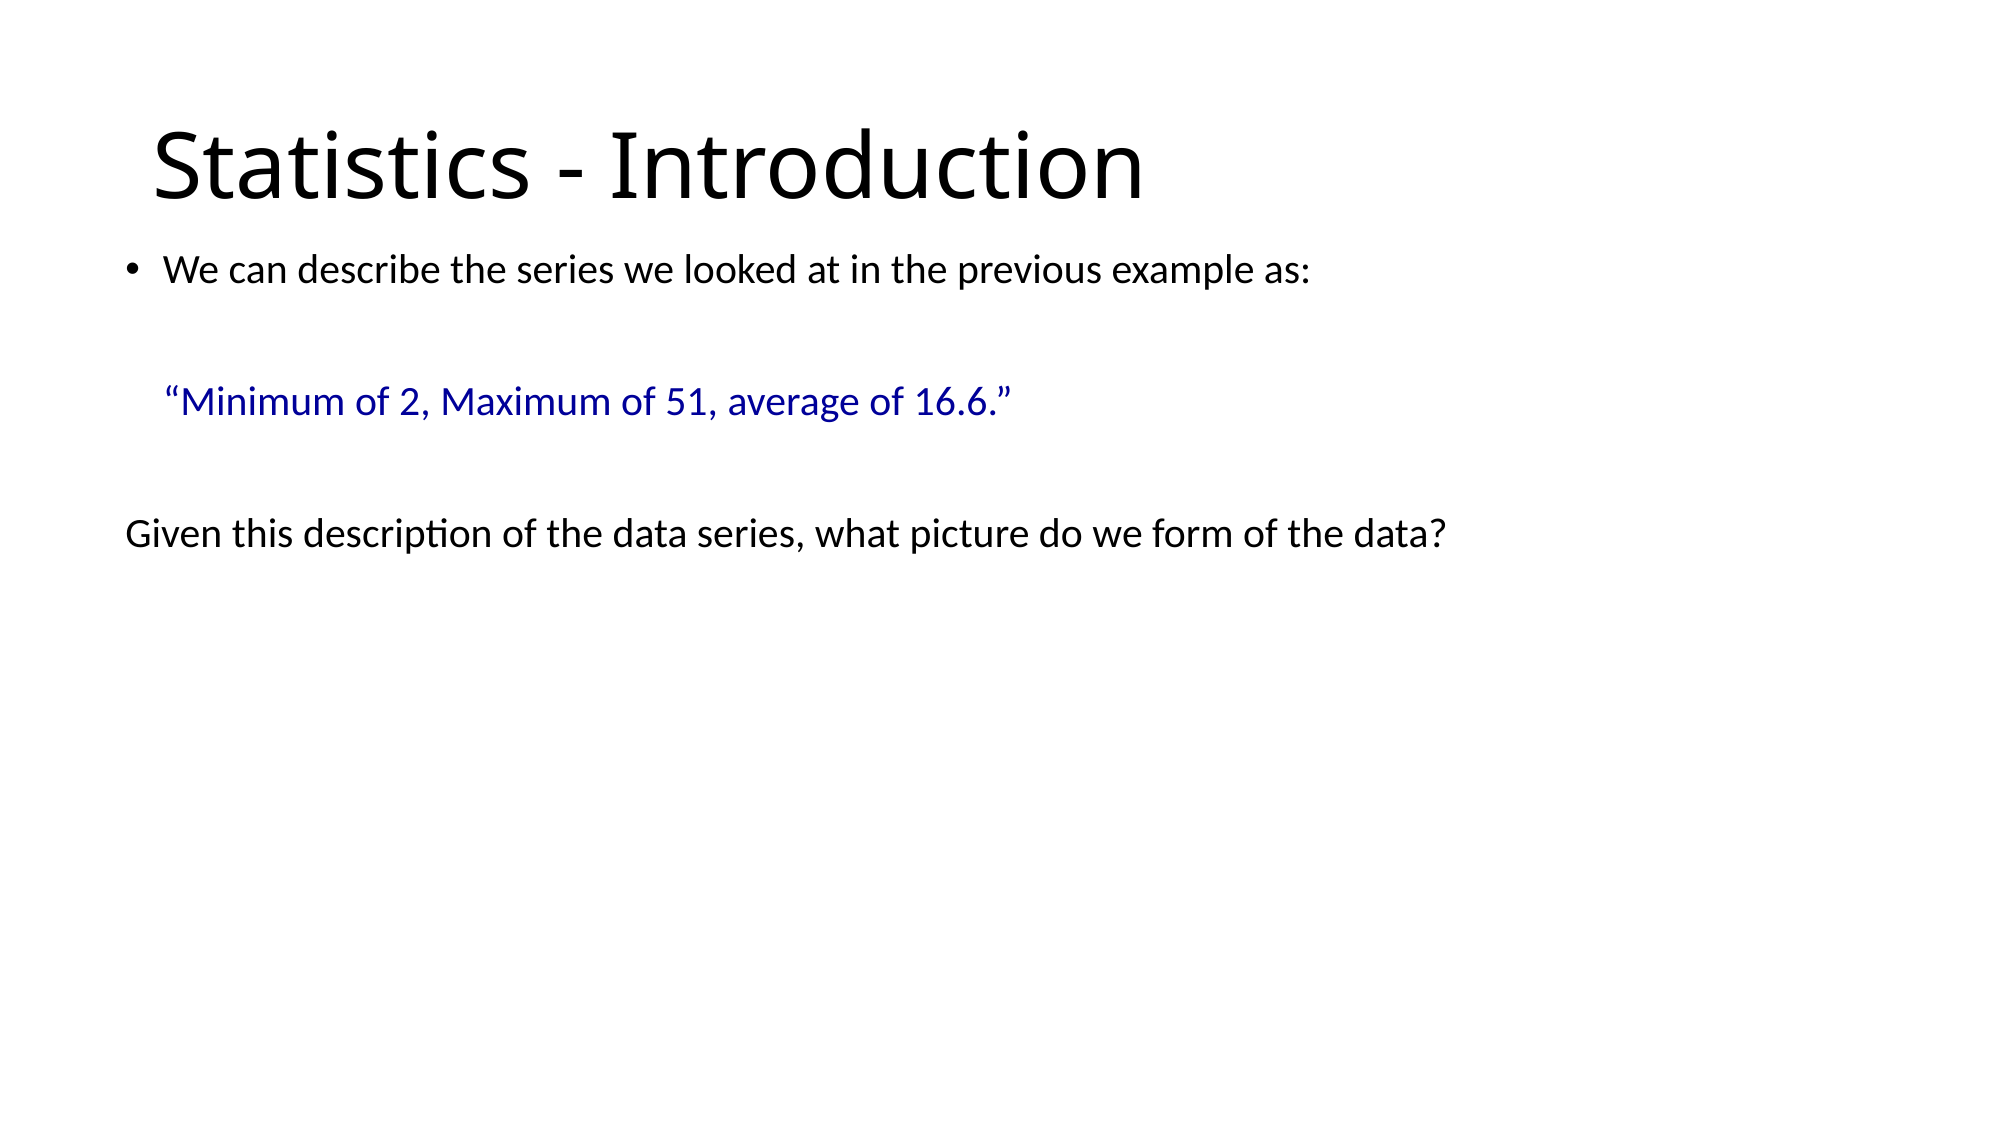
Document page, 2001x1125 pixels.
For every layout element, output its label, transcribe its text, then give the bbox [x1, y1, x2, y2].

list We can describe the series we looked at in the previous example as: “Minimum of 2, Maximum of 51, average of 16.6.” Given this description of the data series, what picture do we form of the data? [110, 240, 1511, 1066]
title Statistics - Introduction [137, 59, 1863, 278]
